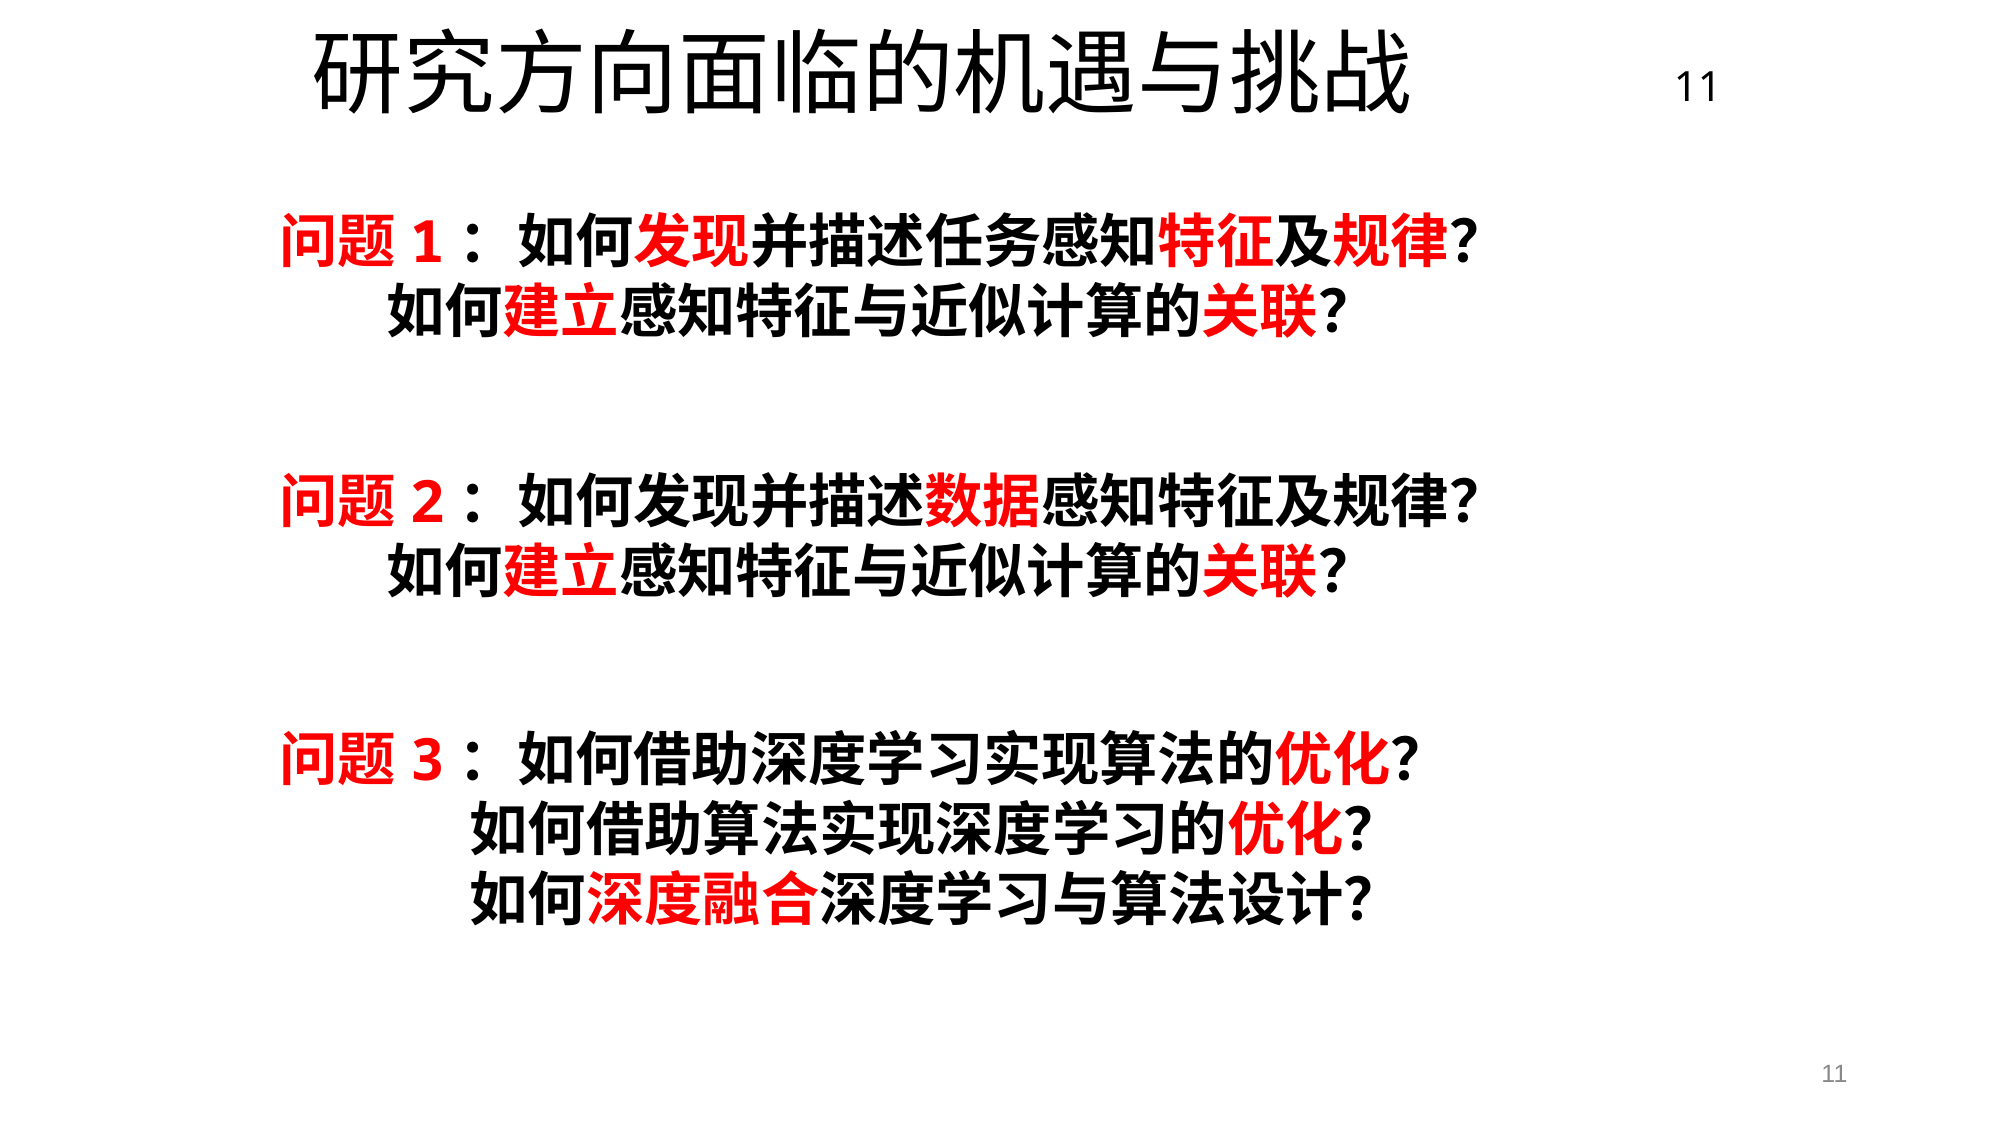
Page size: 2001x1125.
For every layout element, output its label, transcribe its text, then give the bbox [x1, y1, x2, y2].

text_box 11 [1656, 58, 1737, 119]
text_box 问题1：如何发现并描述任务感知特征及规律？ 如何建立感知特征与近似计算的关联？ [273, 197, 1750, 364]
slide_number 11 [1412, 1042, 1863, 1103]
text_box 问题3：如何借助深度学习实现算法的优化？ 如何借助算法实现深度学习的优化？ 如何深度融合深度学习与算法设计？ [273, 714, 1750, 938]
text_box 问题2：如何发现并描述数据感知特征及规律？ 如何建立感知特征与近似计算的关联？ [273, 456, 1750, 621]
title 研究方向面临的机遇与挑战 [296, 11, 1668, 143]
